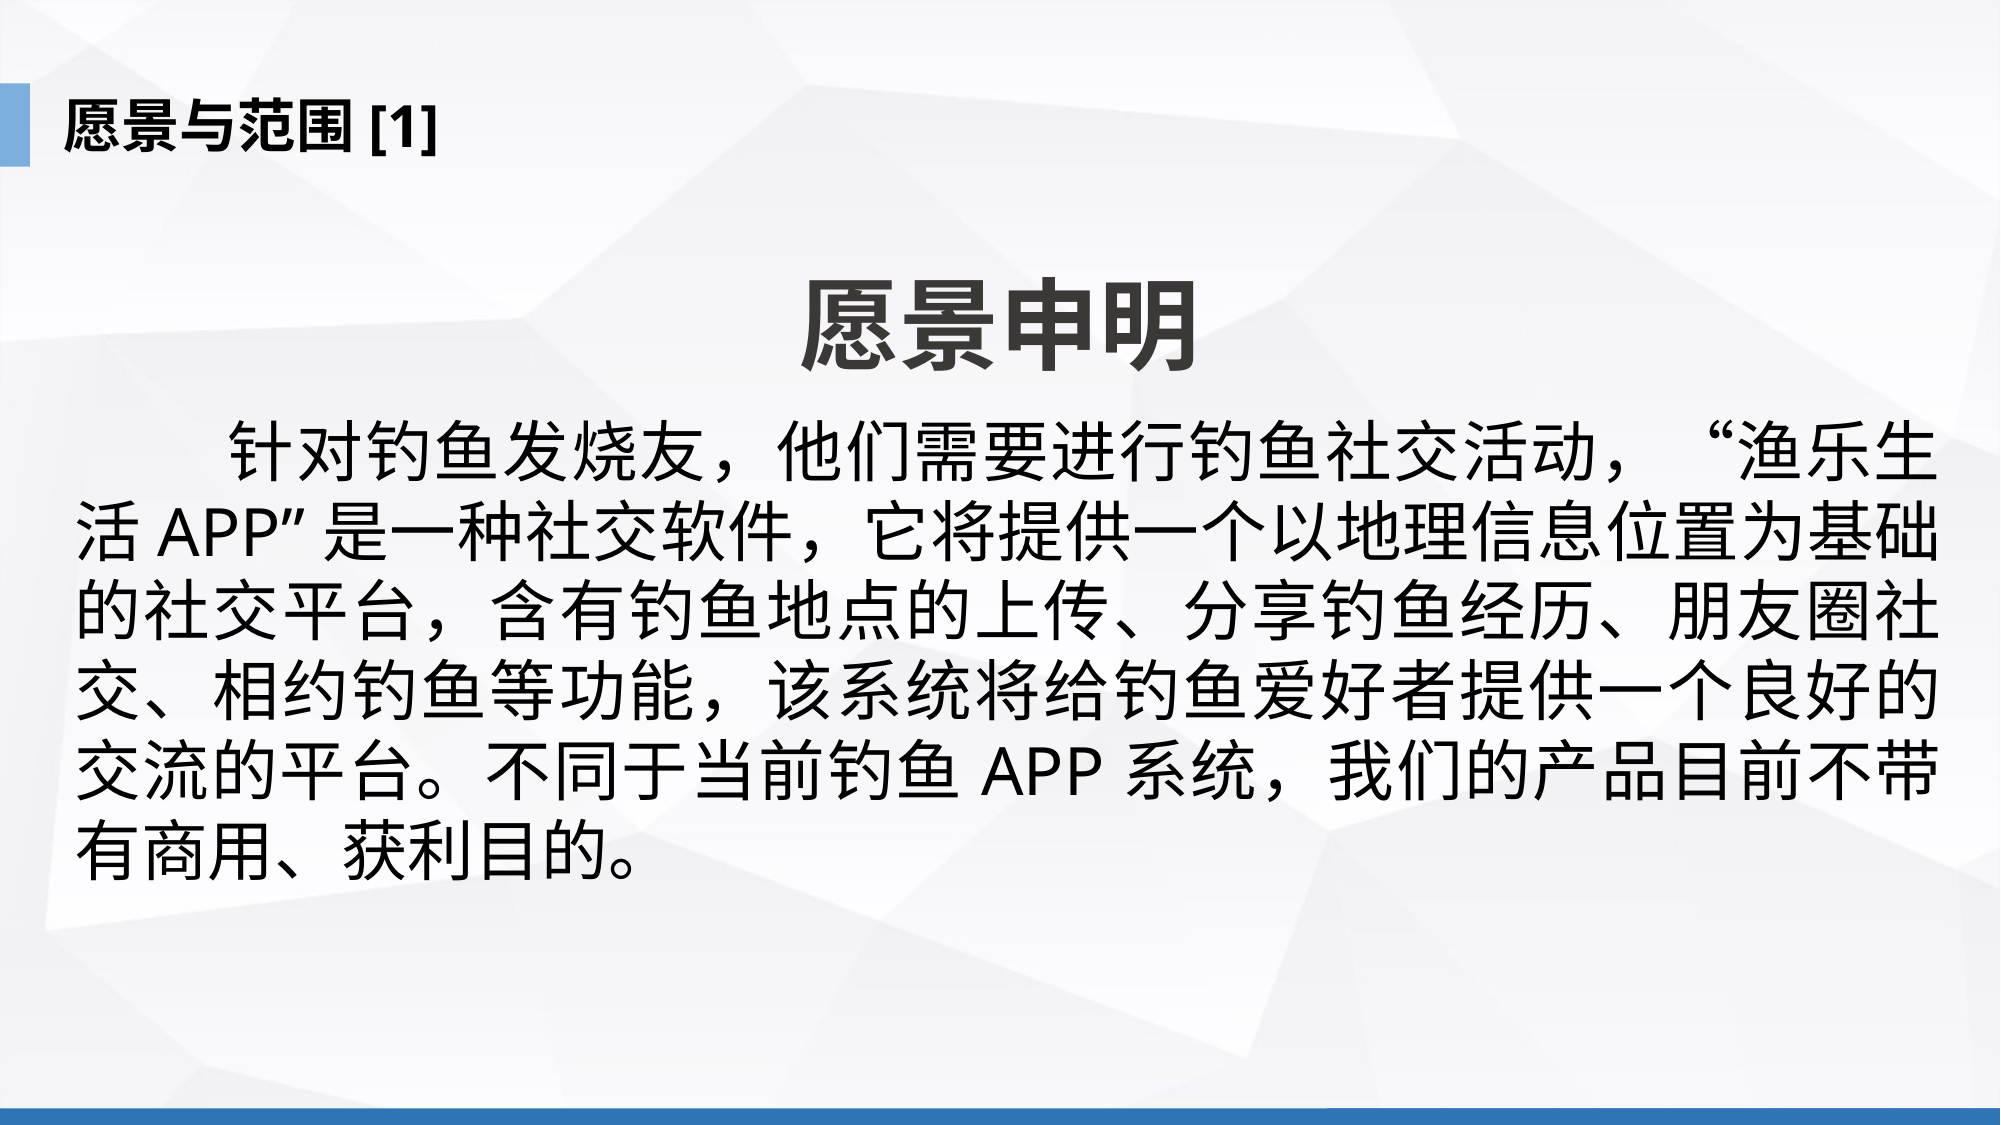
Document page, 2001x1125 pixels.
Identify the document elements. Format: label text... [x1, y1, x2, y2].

text_box 针对钓鱼发烧友，他们需要进行钓鱼社交活动，“渔乐生活APP”是一种社交软件，它将提供一个以地理信息位置为基础的社交平台，含有钓鱼地点的上传、分享钓鱼经历、朋友圈社交、相约钓鱼等功能，该系统将给钓鱼爱好者提供一个良好的交流的平台。不同于当前钓鱼APP系统，我们的产品目前不带有商用、获利目的。 [59, 401, 1957, 897]
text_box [0, 1108, 2000, 1125]
text_box [0, 82, 31, 168]
picture [0, 0, 2001, 1125]
text_box 愿景申明 [785, 255, 1215, 391]
text_box 愿景与范围[1] [48, 81, 489, 167]
